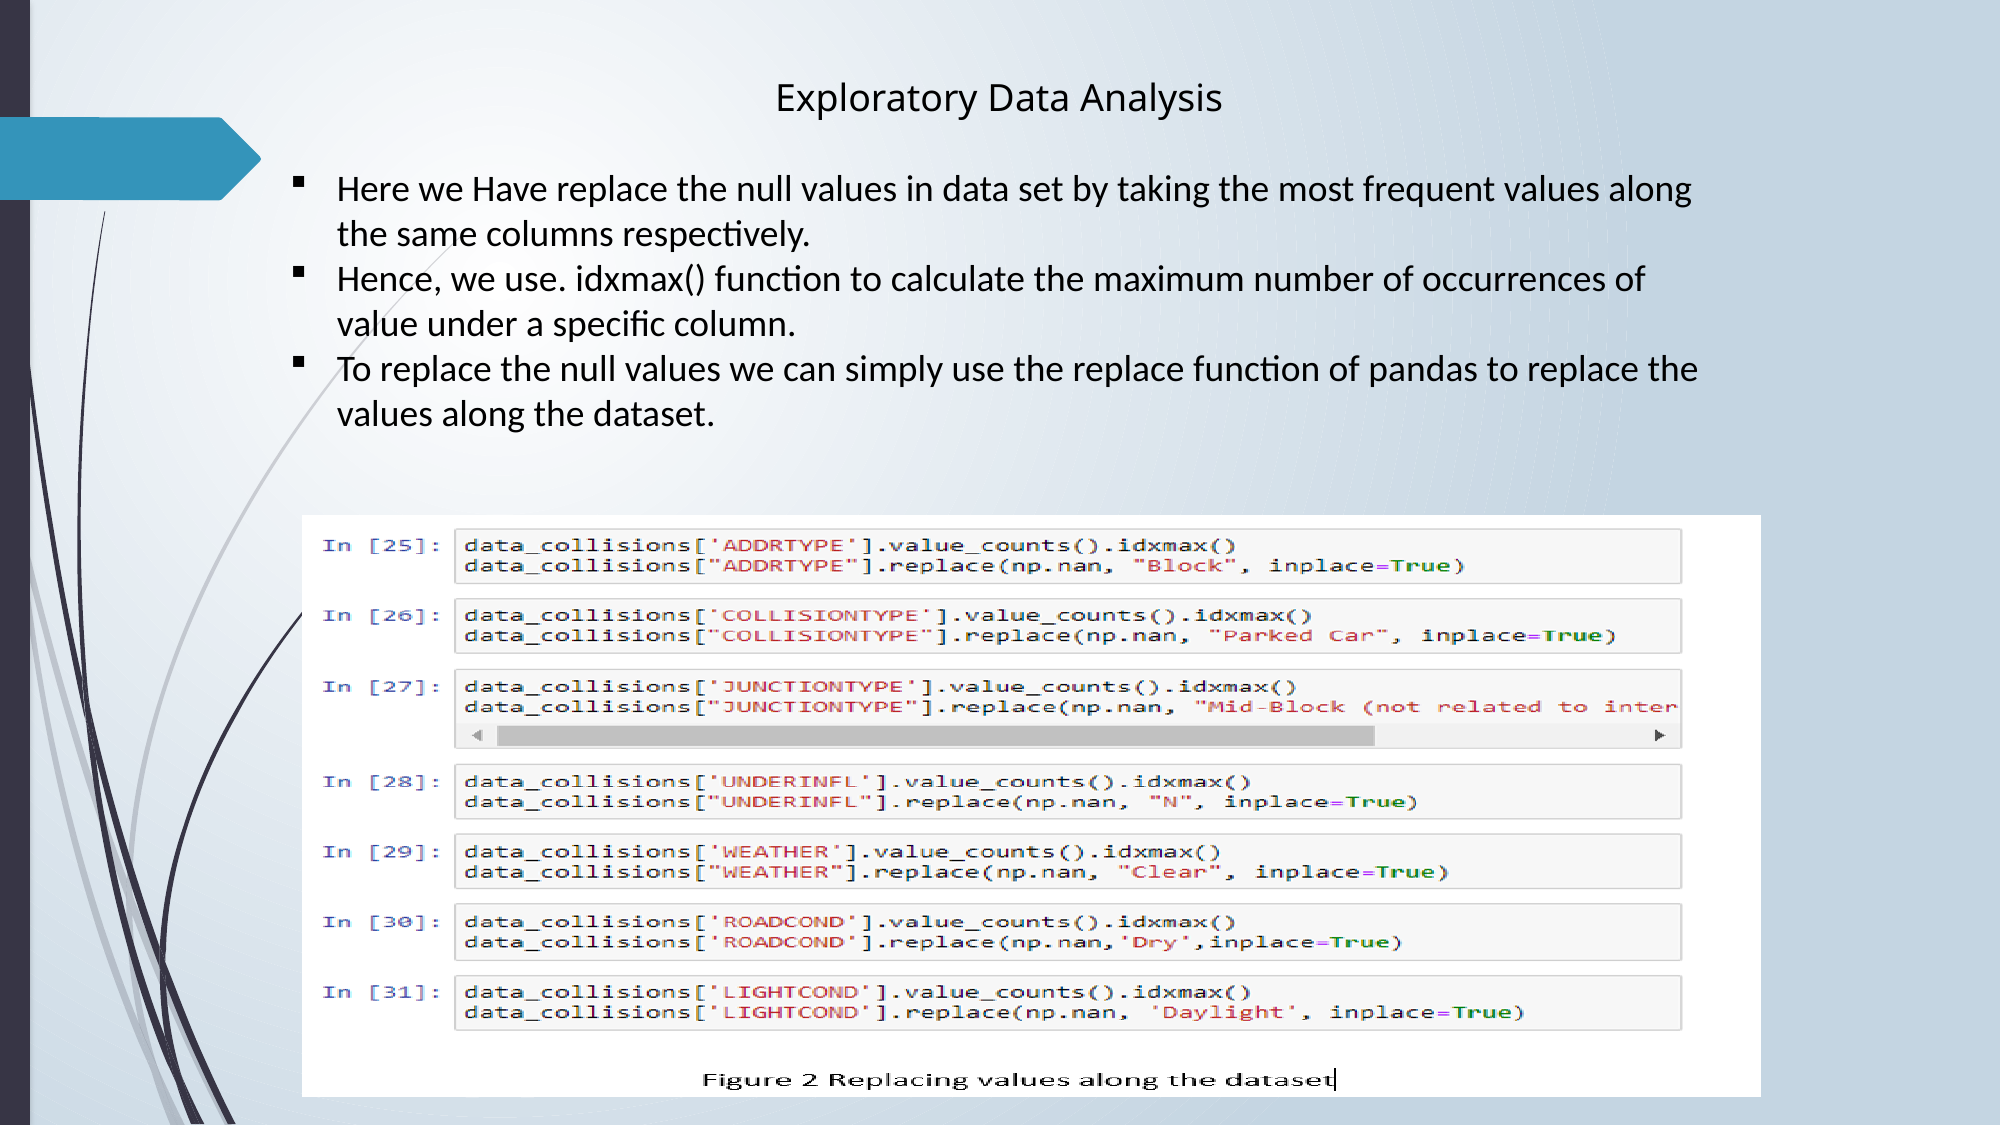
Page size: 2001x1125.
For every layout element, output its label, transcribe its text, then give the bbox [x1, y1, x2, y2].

text_box Exploratory Data Analysis Here we Have replace the null values in data set by taking the most frequent values along the same columns respectively. Hence, we use. idxmax() function to calculate the maximum number of occurrences of value under a specific column. To replace the null values we can simply use the replace function of pandas to replace the values along the dataset. [275, 66, 1733, 487]
picture [302, 515, 1761, 1097]
